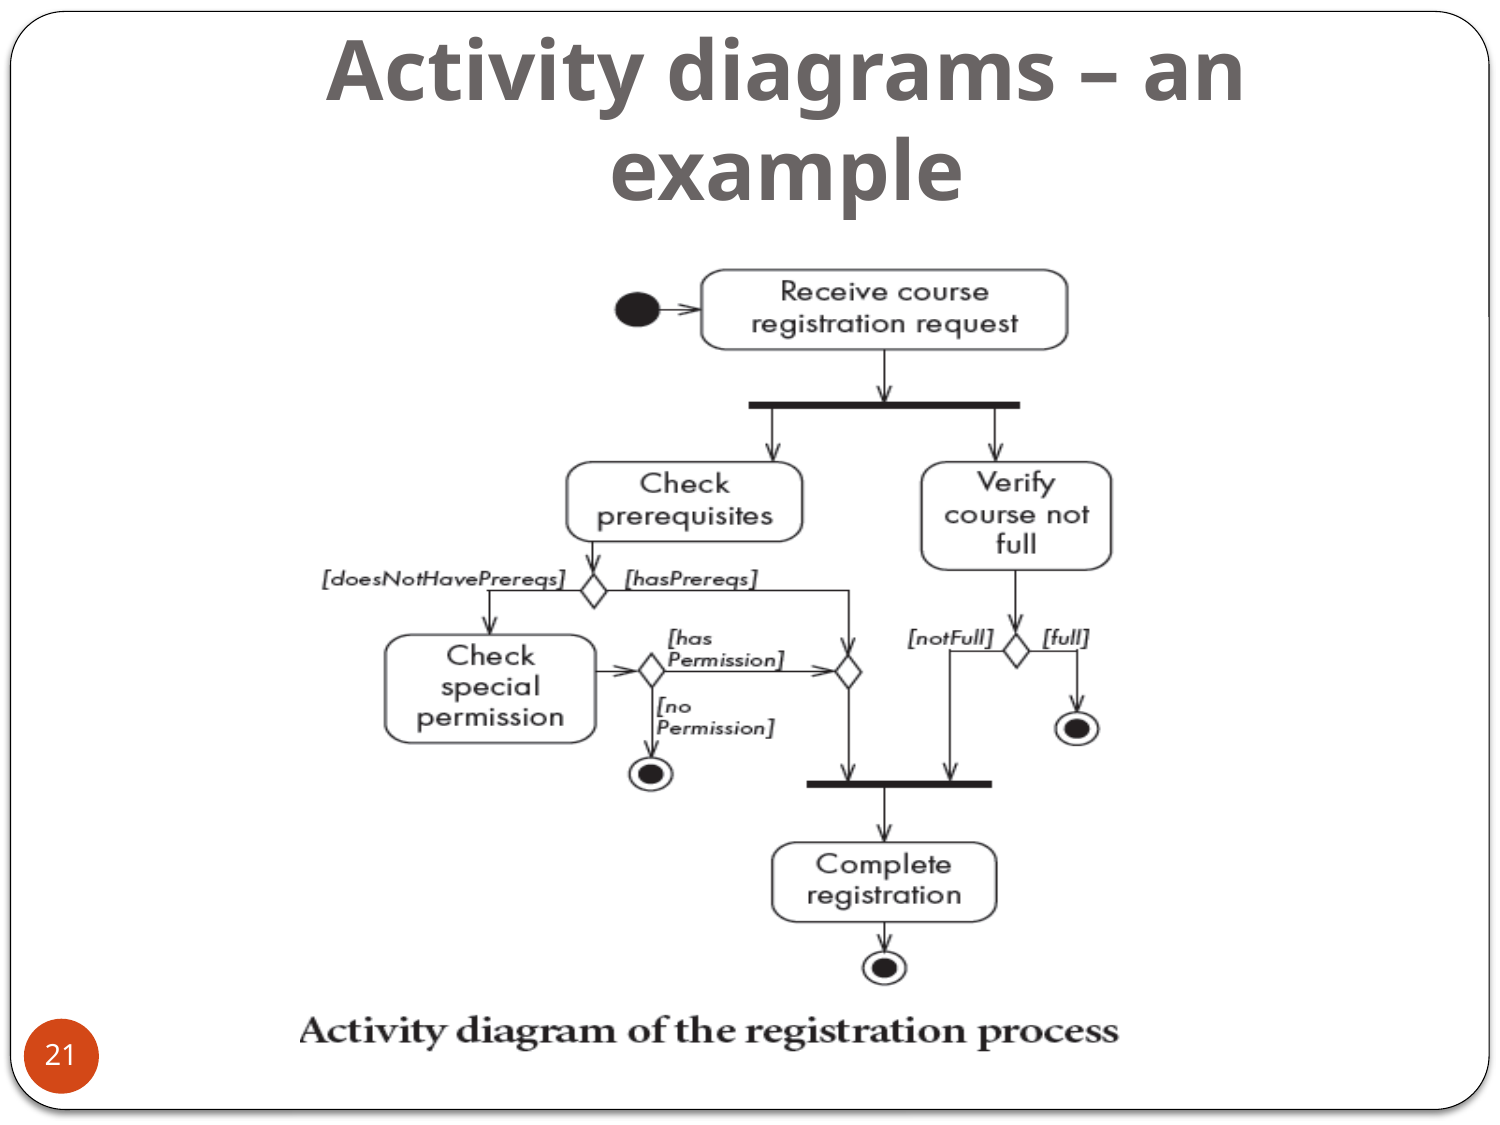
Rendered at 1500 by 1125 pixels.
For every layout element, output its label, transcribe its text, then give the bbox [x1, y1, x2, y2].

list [299, 237, 1276, 1063]
slide_number 21 [23, 1018, 99, 1094]
title Activity diagrams – an example [150, 45, 1425, 233]
